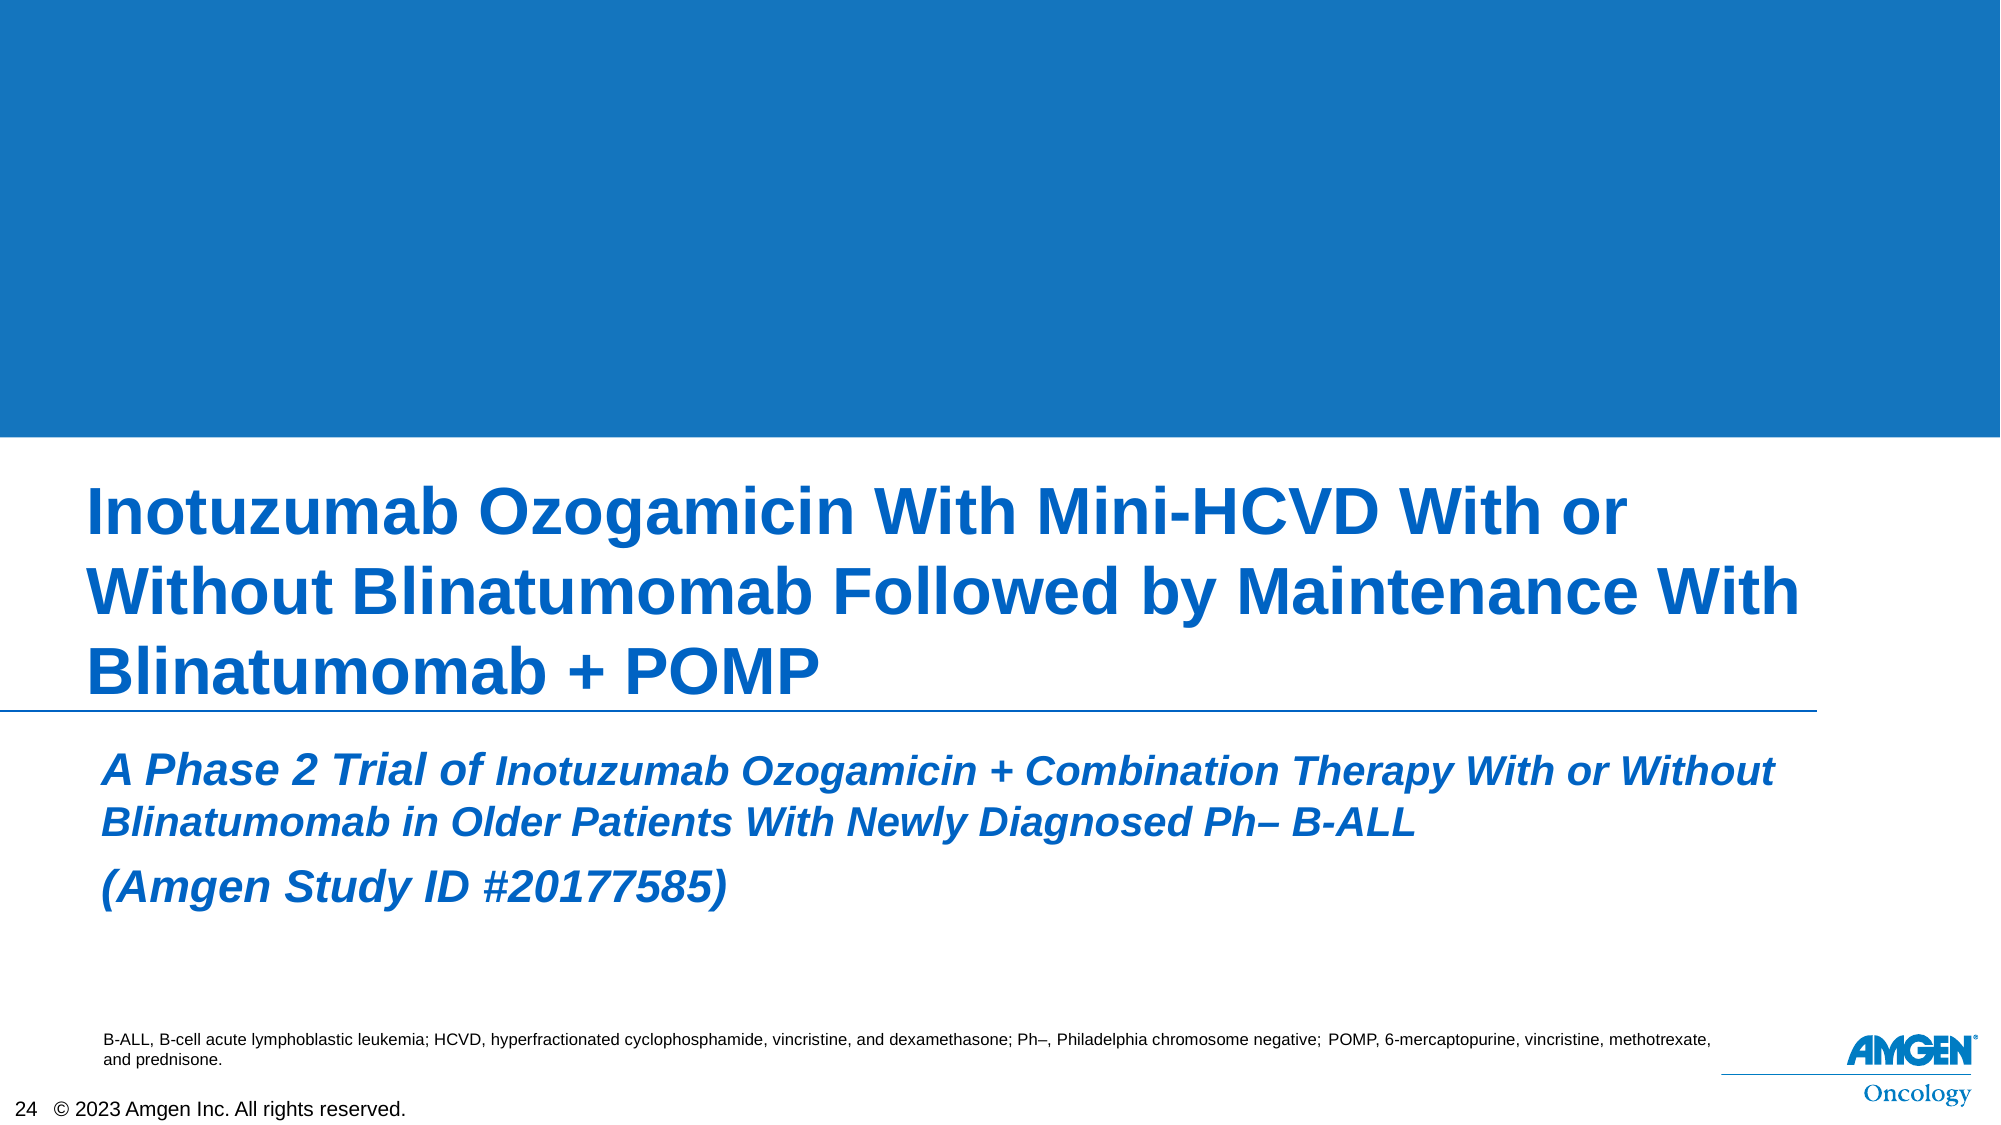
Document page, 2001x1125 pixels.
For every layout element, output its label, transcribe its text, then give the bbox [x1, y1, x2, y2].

title Inotuzumab Ozogamicin With Mini-HCVD With or Without Blinatumomab Followed by Maintenance With Blinatumomab + POMP [85, 502, 1817, 709]
subtitle A Phase 2 Trial of Inotuzumab Ozogamicin + Combination Therapy With or Without Blinatumomab in Older Patients With Newly Diagnosed Ph– B-ALL (Amgen Study ID #20177585) [85, 731, 1884, 929]
text_box B-ALL, B-cell acute lymphoblastic leukemia; HCVD, hyperfractionated cyclophosphamide, vincristine, and dexamethasone; Ph–, Philadelphia chromosome negative; POMP, 6-mercaptopurine, vincristine, methotrexate, and prednisone. [103, 1028, 1729, 1069]
